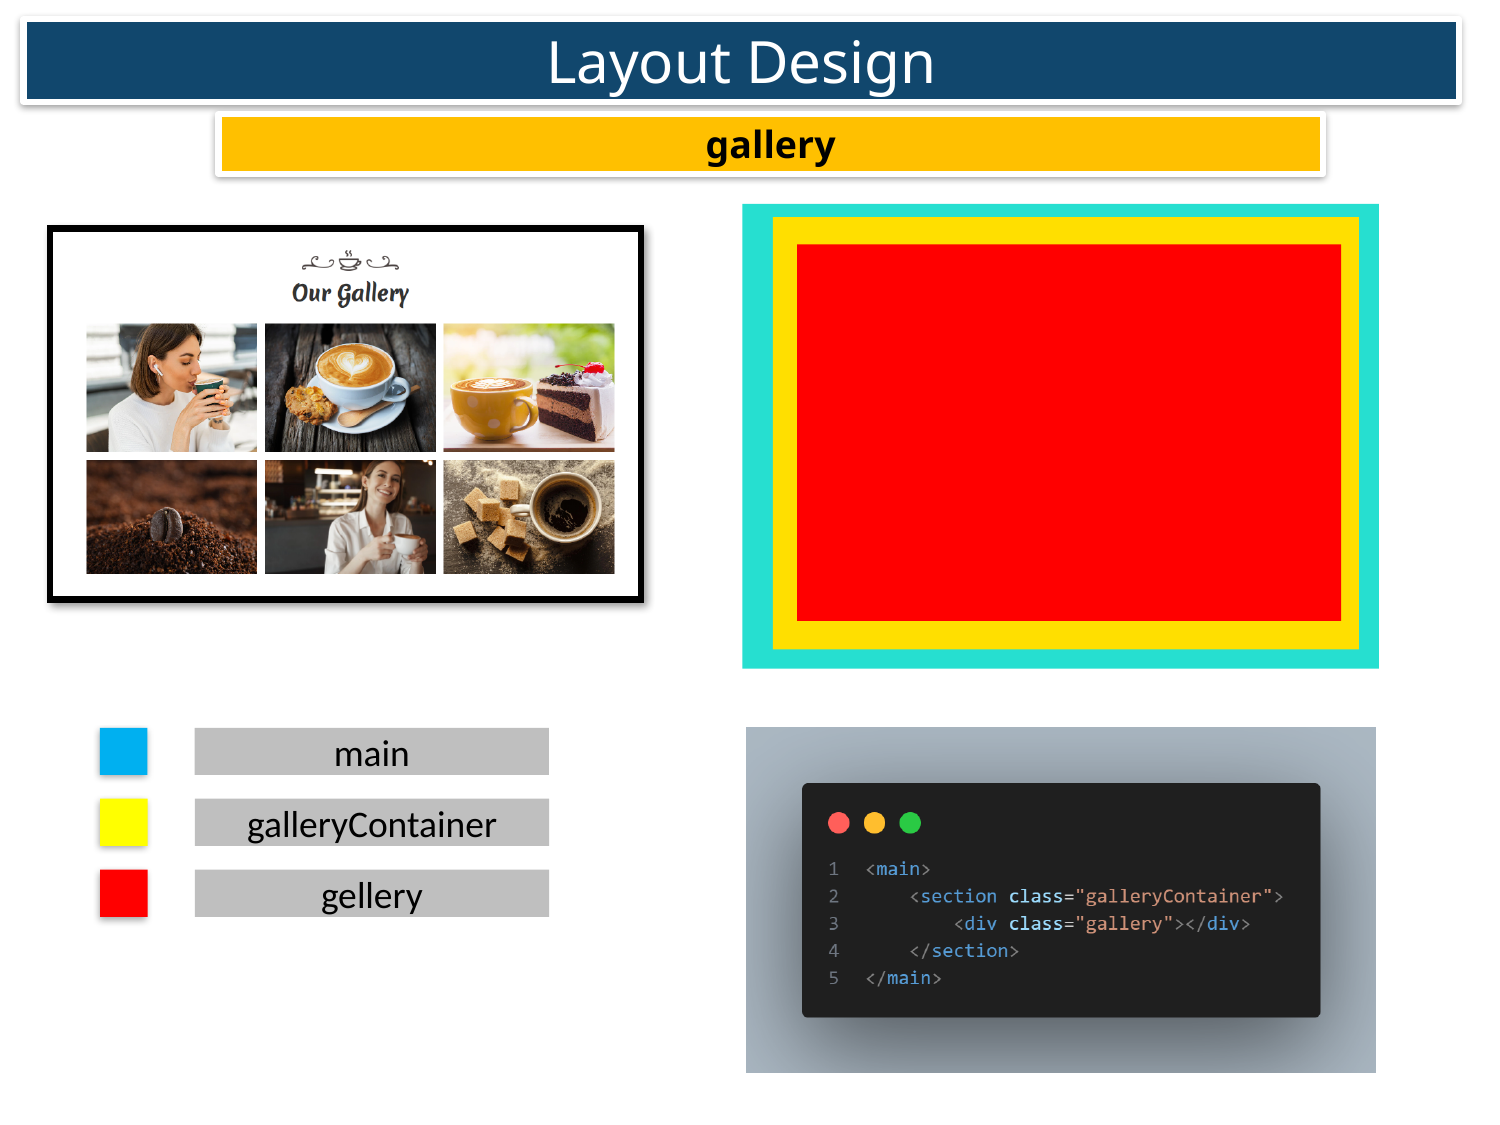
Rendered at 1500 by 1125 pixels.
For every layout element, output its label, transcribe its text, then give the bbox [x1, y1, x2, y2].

text_box gallery [215, 111, 1326, 177]
text_box main [193, 726, 551, 777]
text_box [99, 727, 148, 776]
text_box [771, 215, 1361, 651]
text_box [99, 869, 148, 918]
text_box [740, 202, 1381, 671]
text_box galleryContainer [193, 797, 551, 848]
picture [746, 727, 1377, 1073]
picture [52, 231, 639, 597]
text_box Layout Design [20, 16, 1462, 105]
text_box [795, 242, 1343, 623]
text_box [99, 798, 148, 847]
text_box gellery [193, 867, 551, 919]
